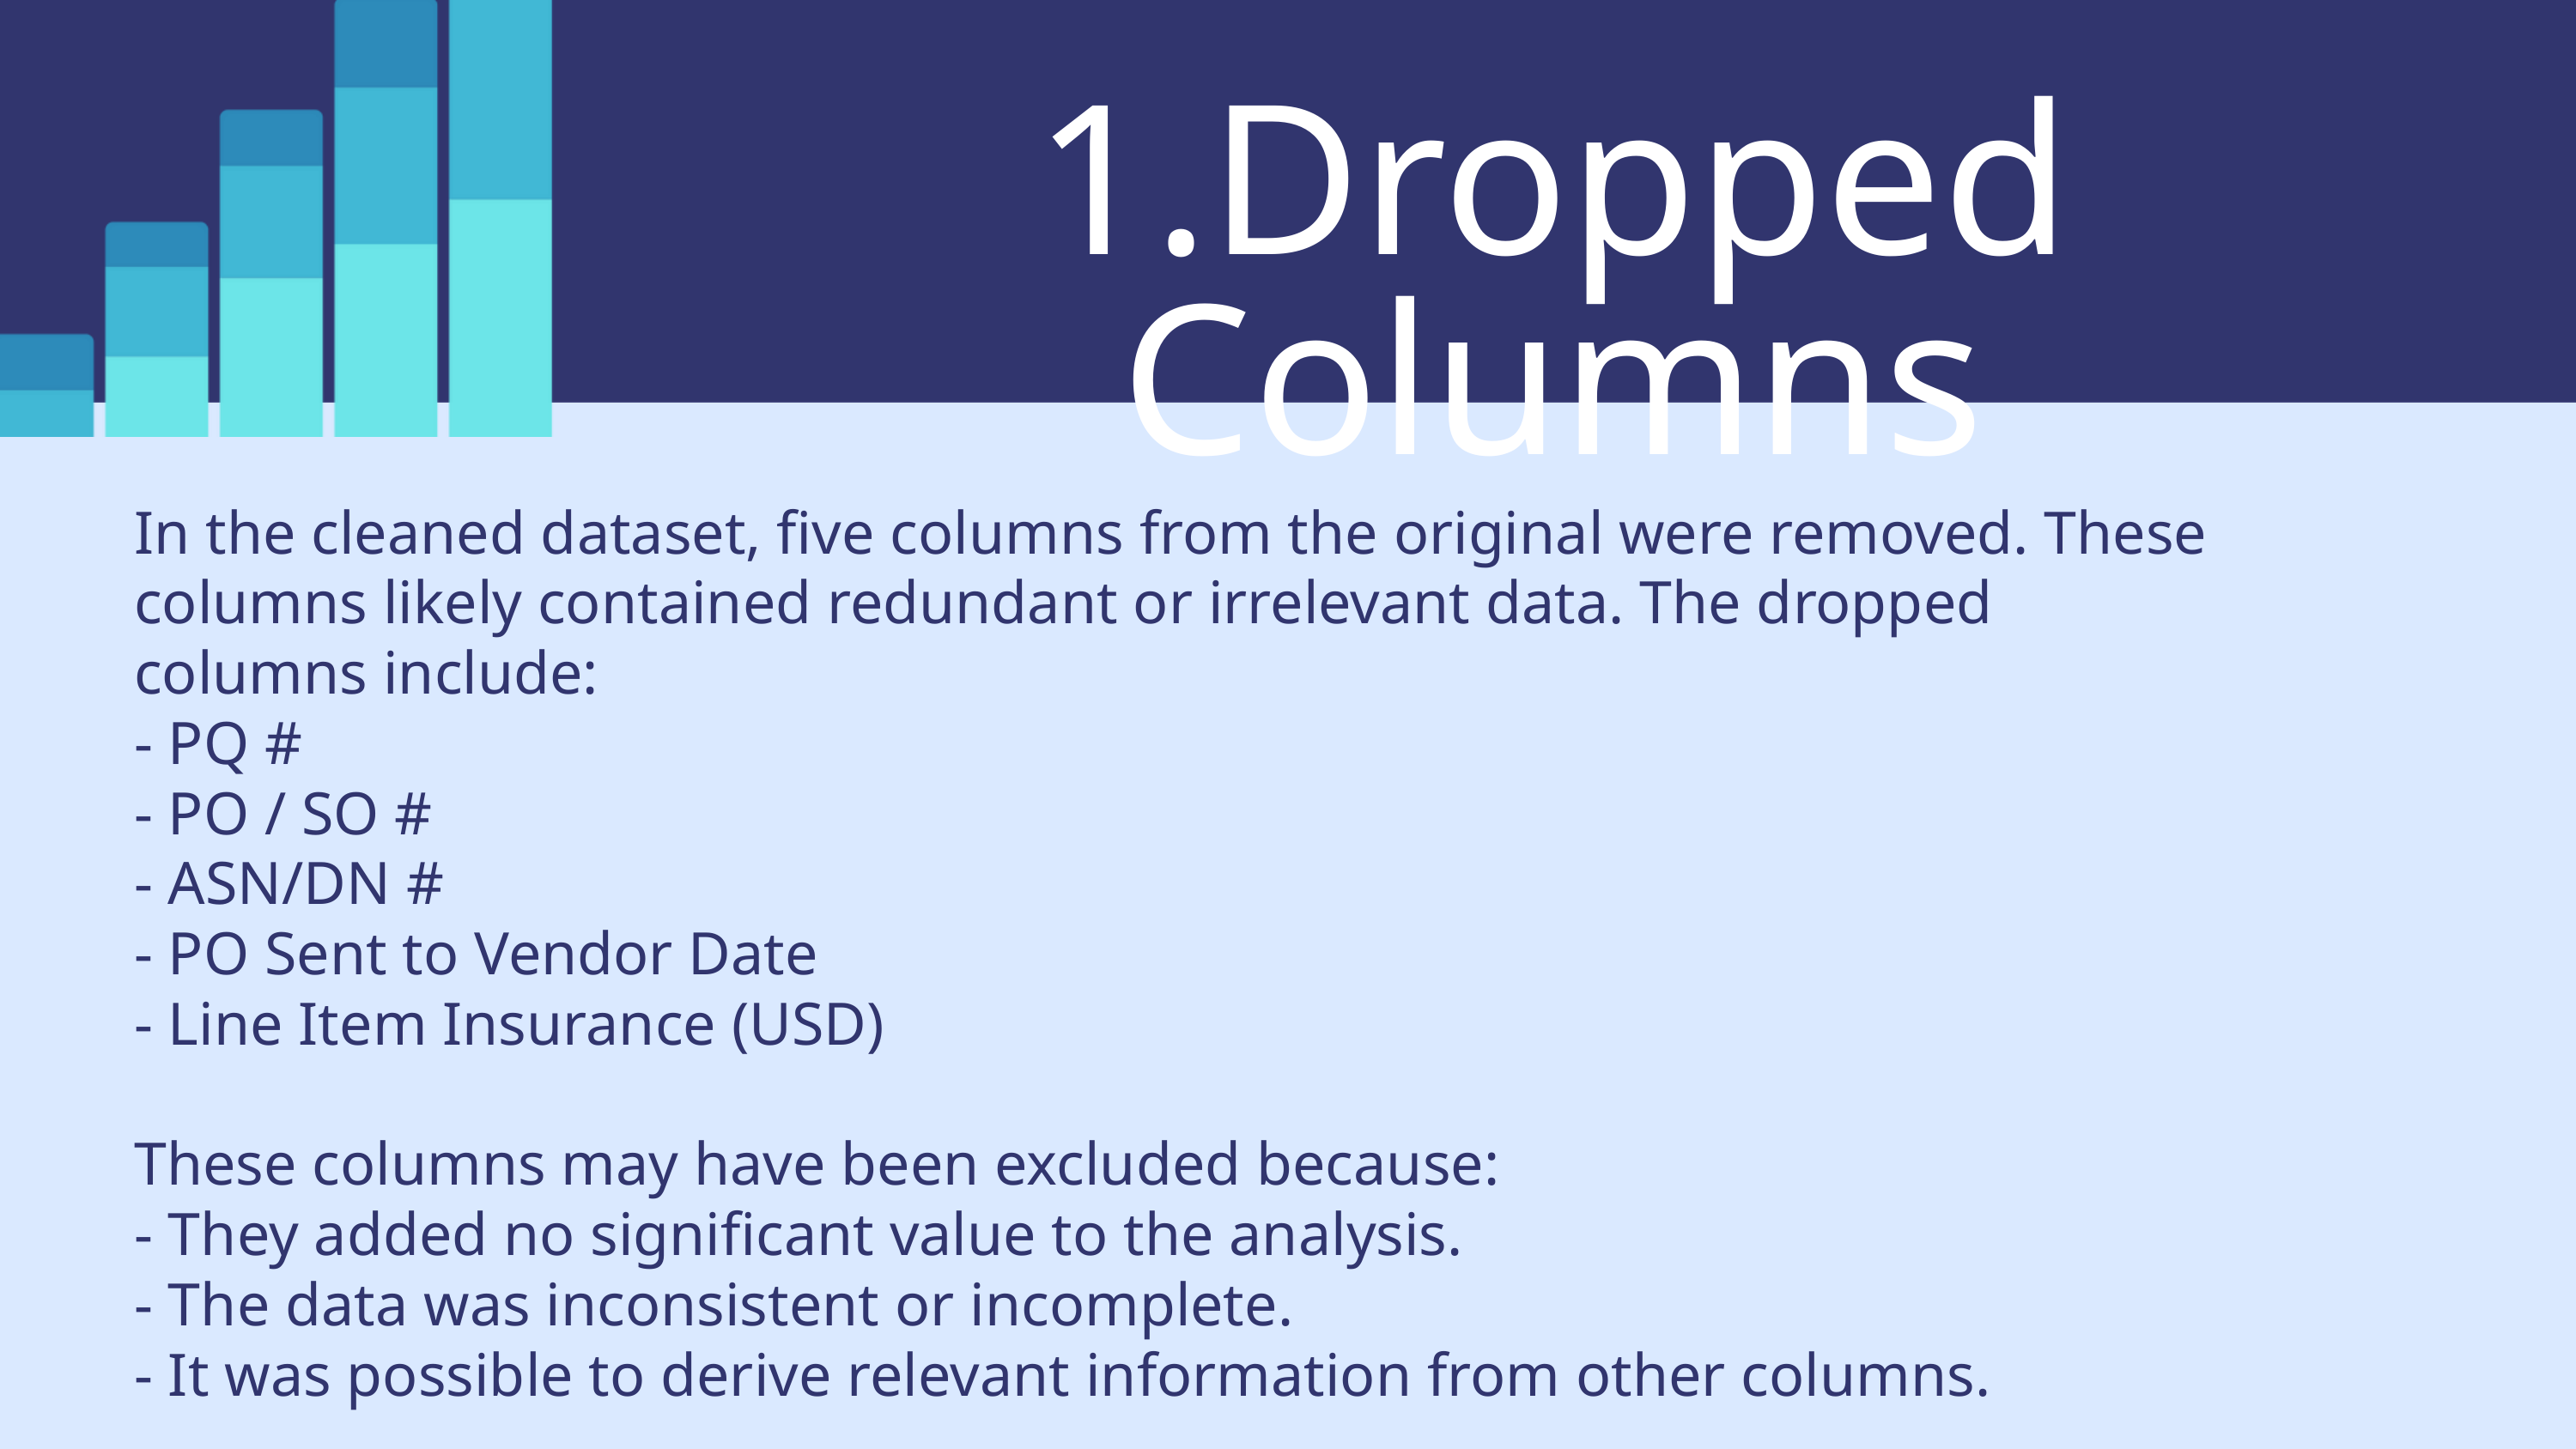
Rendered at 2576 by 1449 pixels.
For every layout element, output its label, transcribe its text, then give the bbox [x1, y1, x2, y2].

text_box In the cleaned dataset, five columns from the original were removed. These columns likely contained redundant or irrelevant data. The dropped columns include: - PQ # - PO / SO # - ASN/DN # - PO Sent to Vendor Date - Line Item Insurance (USD) These columns may have been excluded because: - They added no significant value to the analysis. - The data was inconsistent or incomplete. - It was possible to derive relevant information from other columns. [134, 495, 2230, 1408]
text_box 1.Dropped Columns [793, 96, 2312, 496]
text_box [0, 0, 609, 437]
text_box [609, 0, 2576, 403]
